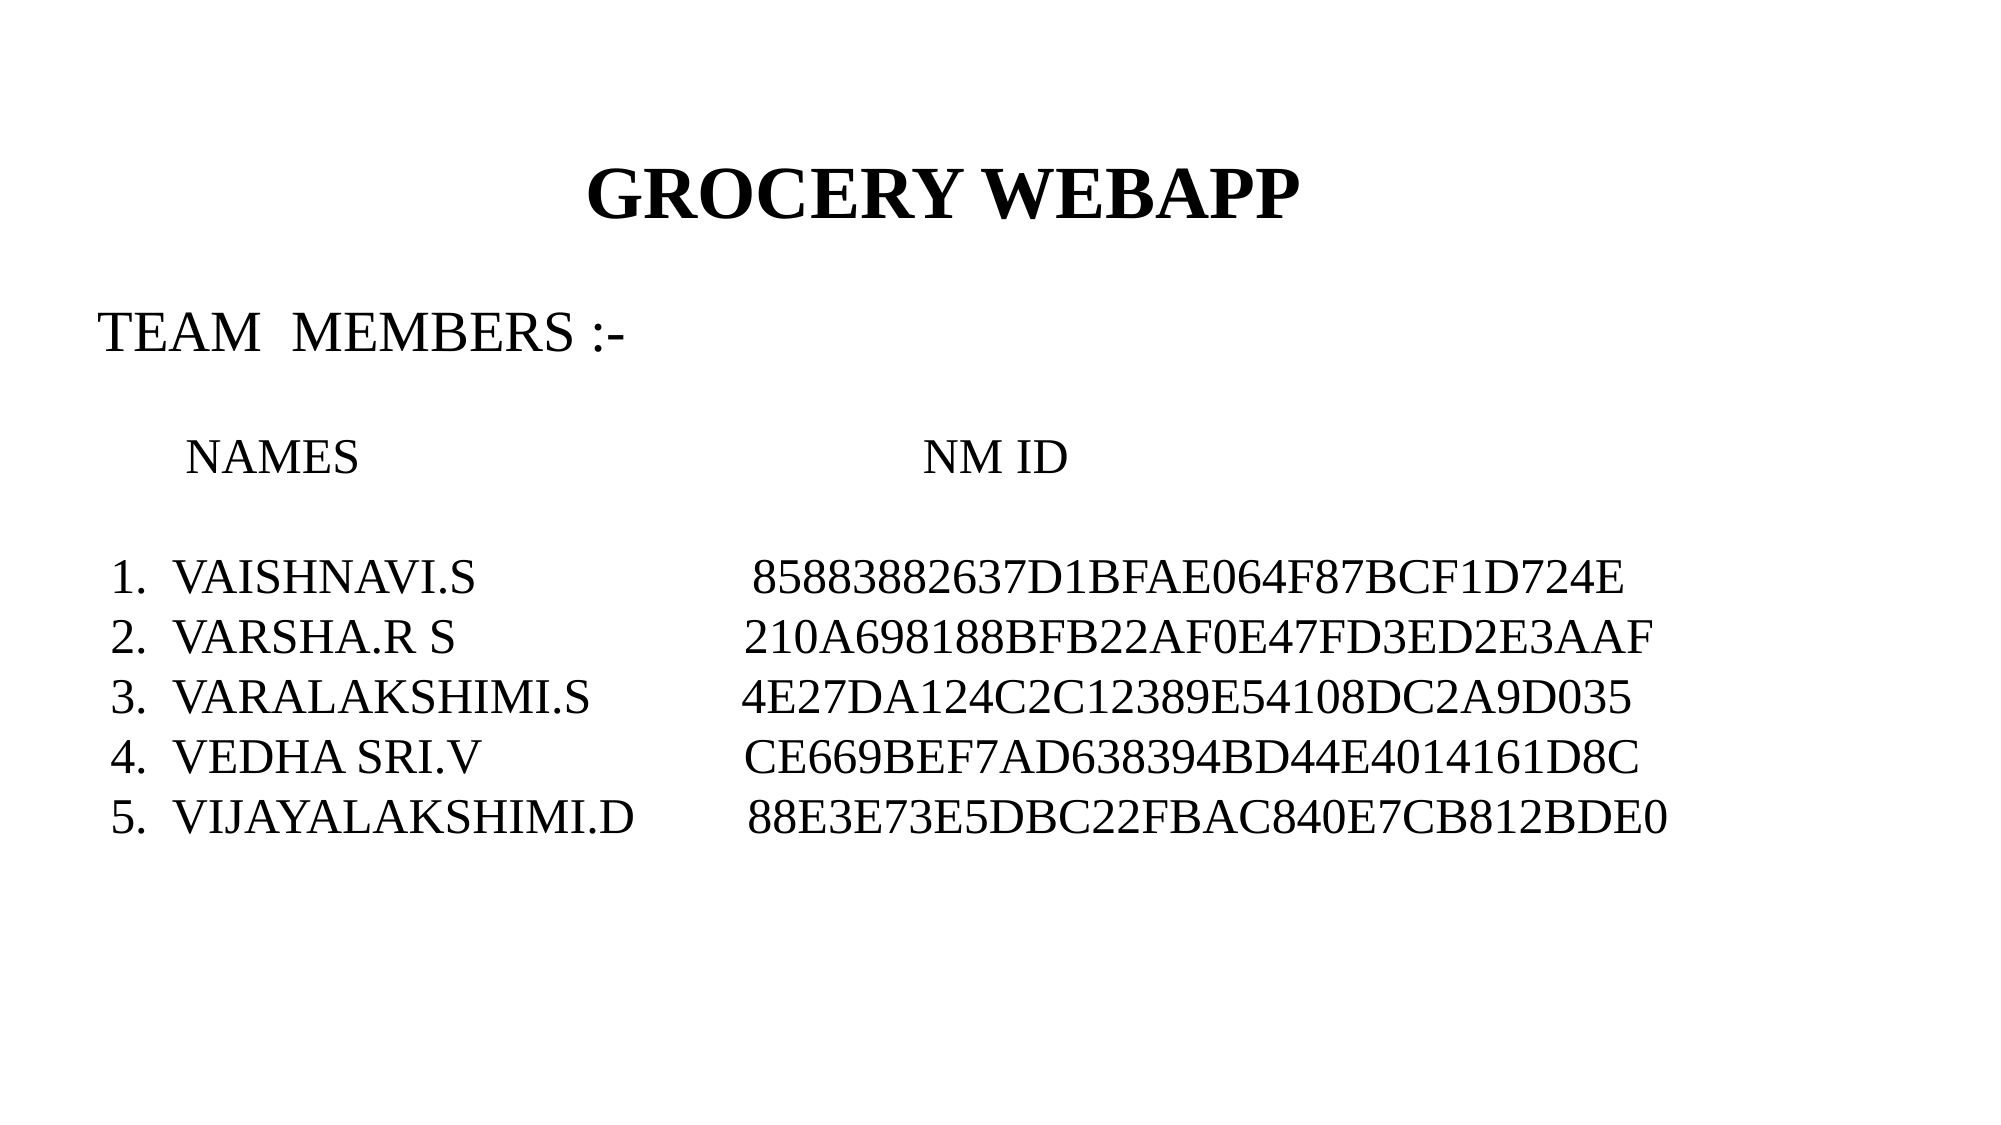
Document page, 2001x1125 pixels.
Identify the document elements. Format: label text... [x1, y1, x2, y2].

text_box GROCERY WEBAPP TEAM MEMBERS :- NAMES NM ID 1. VAISHNAVI.S 85883882637D1BFAE064F87BCF1D724E 2. VARSHA.R S 210A698188BFB22AF0E47FD3ED2E3AAF 3. VARALAKSHIMI.S 4E27DA124C2C12389E54108DC2A9D035 4. VEDHA SRI.V CE669BEF7AD638394BD44E4014161D8C 5. VIJAYALAKSHIMI.D 88E3E73E5DBC22FBAC840E7CB812BDE0 [83, 76, 1826, 961]
